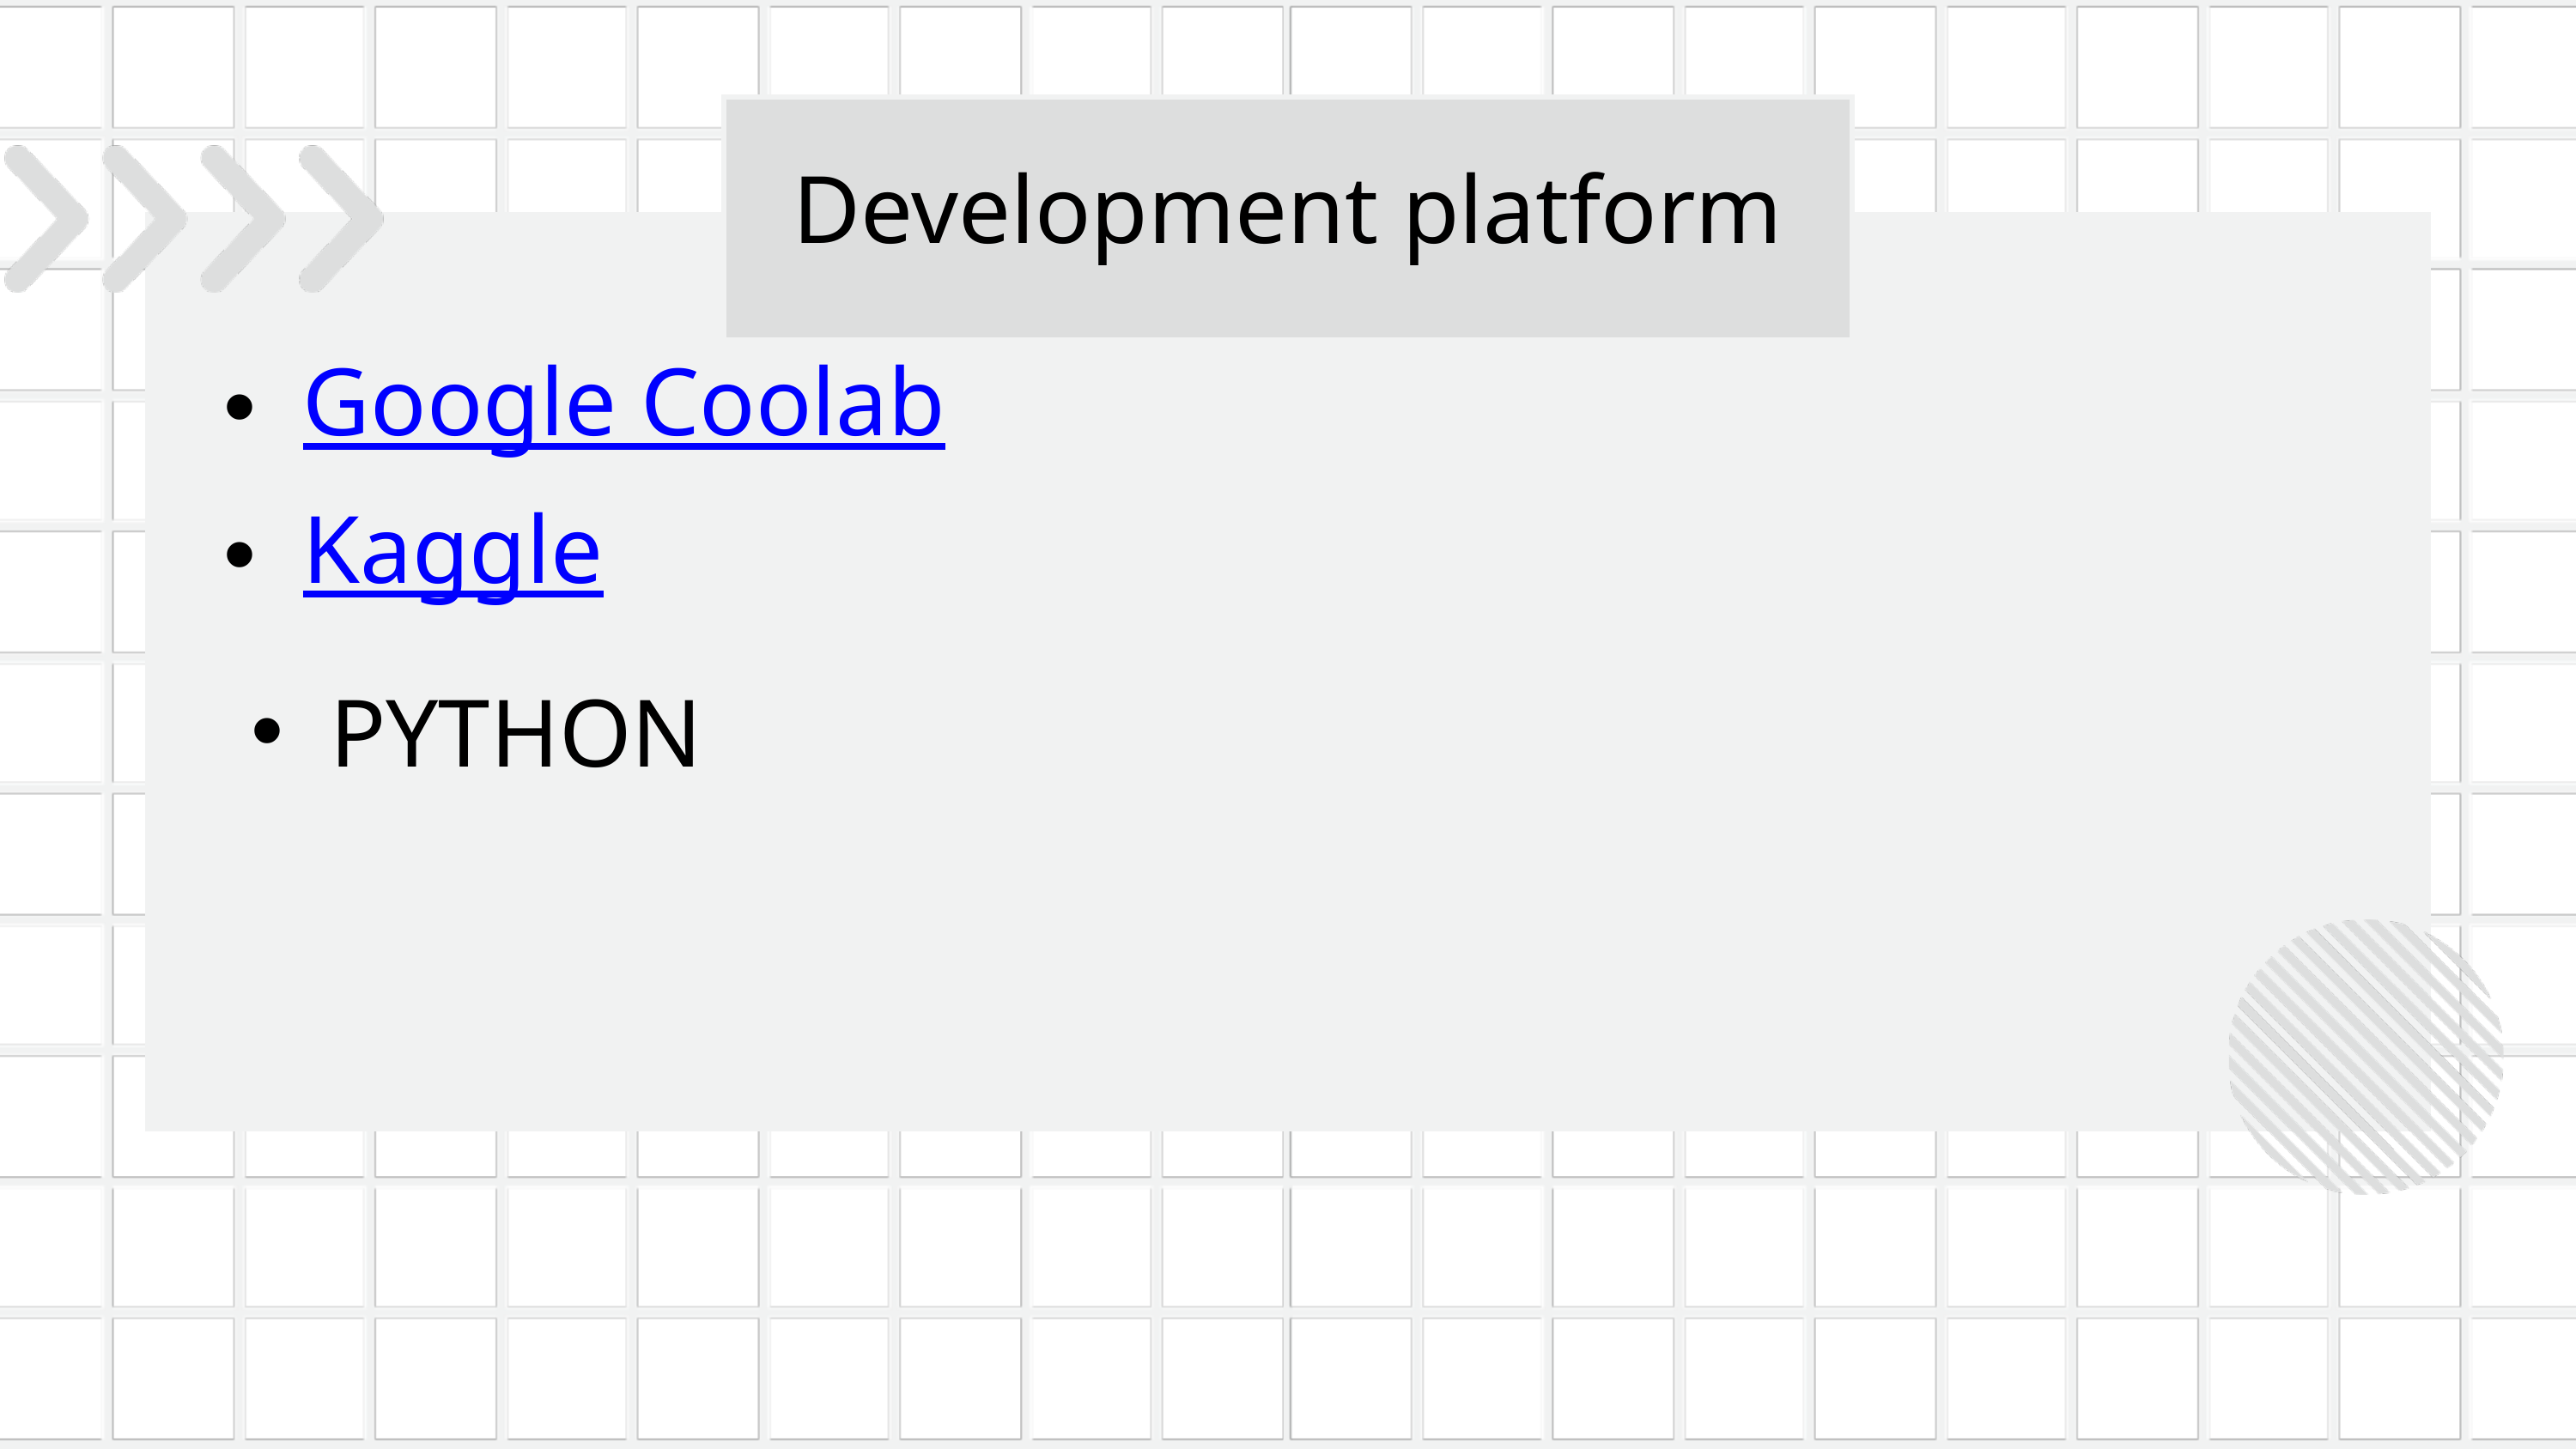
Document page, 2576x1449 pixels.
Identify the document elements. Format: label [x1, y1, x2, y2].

text_box [0, 0, 2576, 1449]
text_box [144, 211, 2432, 1131]
text_box [723, 96, 1853, 341]
